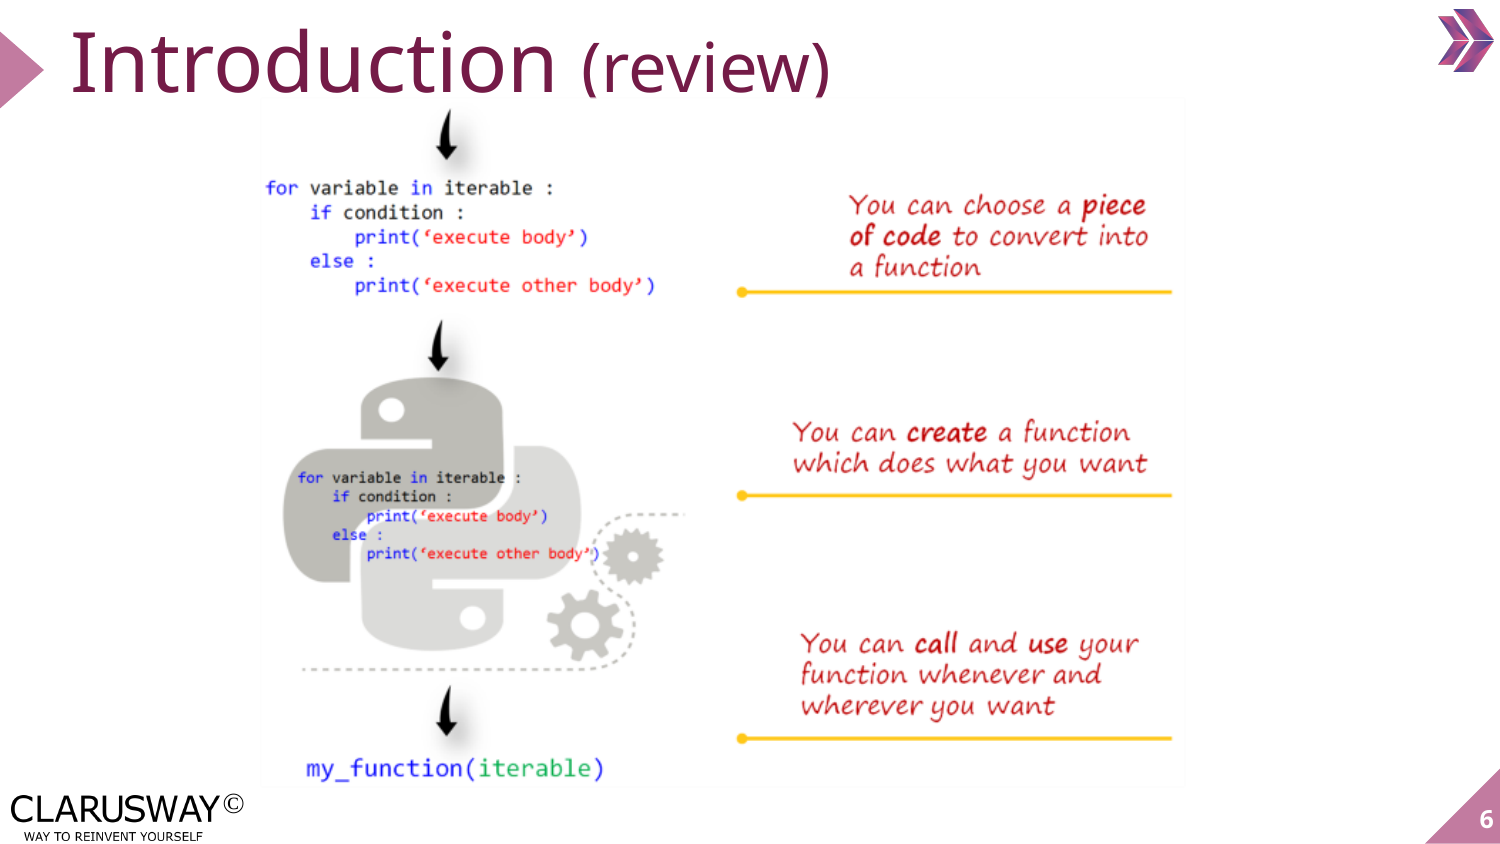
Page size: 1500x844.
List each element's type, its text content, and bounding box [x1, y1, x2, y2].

picture [11, 795, 220, 841]
picture [260, 97, 1186, 788]
slide_number ‹#› [1418, 760, 1494, 838]
title Introduction (review) [70, 28, 1376, 132]
picture [1438, 9, 1494, 72]
